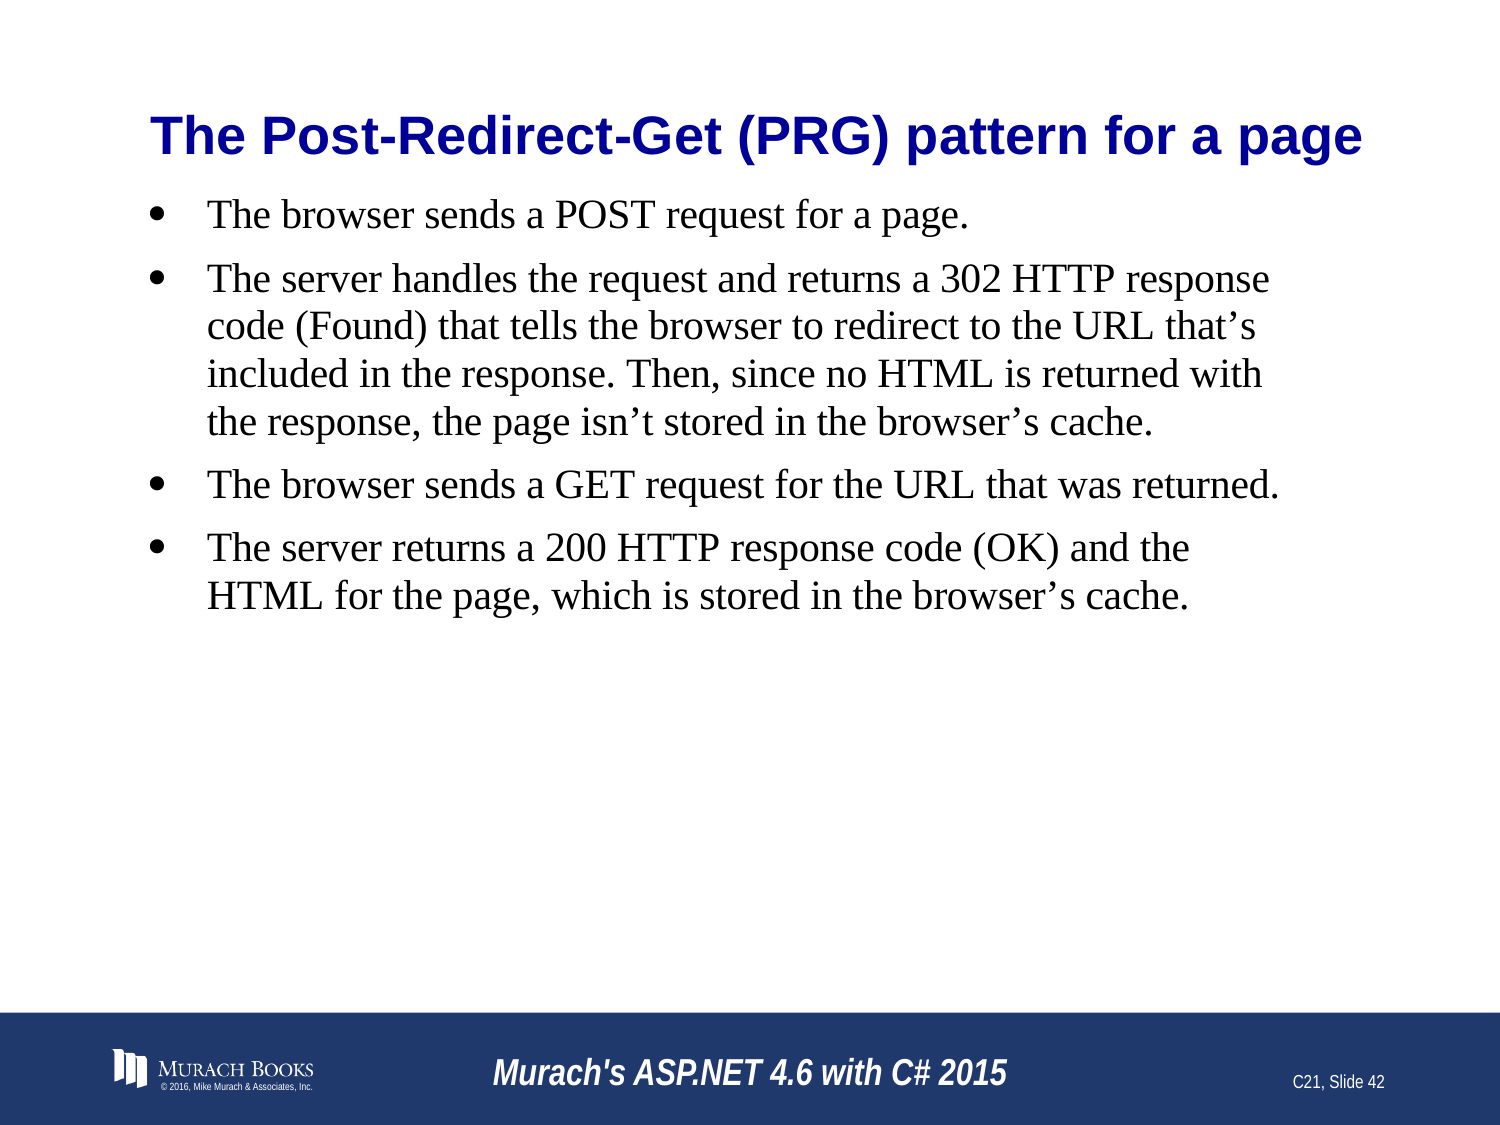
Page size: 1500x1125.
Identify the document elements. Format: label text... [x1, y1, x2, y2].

footer © 2016, Mike Murach & Associates, Inc. [12, 1025, 463, 1100]
slide_number C21, Slide 42 [1087, 1025, 1400, 1100]
slide_number Murach's ASP.NET 4.6 with C# 2015 [463, 1025, 1050, 1100]
title The Post-Redirect-Get (PRG) pattern for a page [150, 67, 1388, 199]
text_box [149, 187, 1326, 811]
